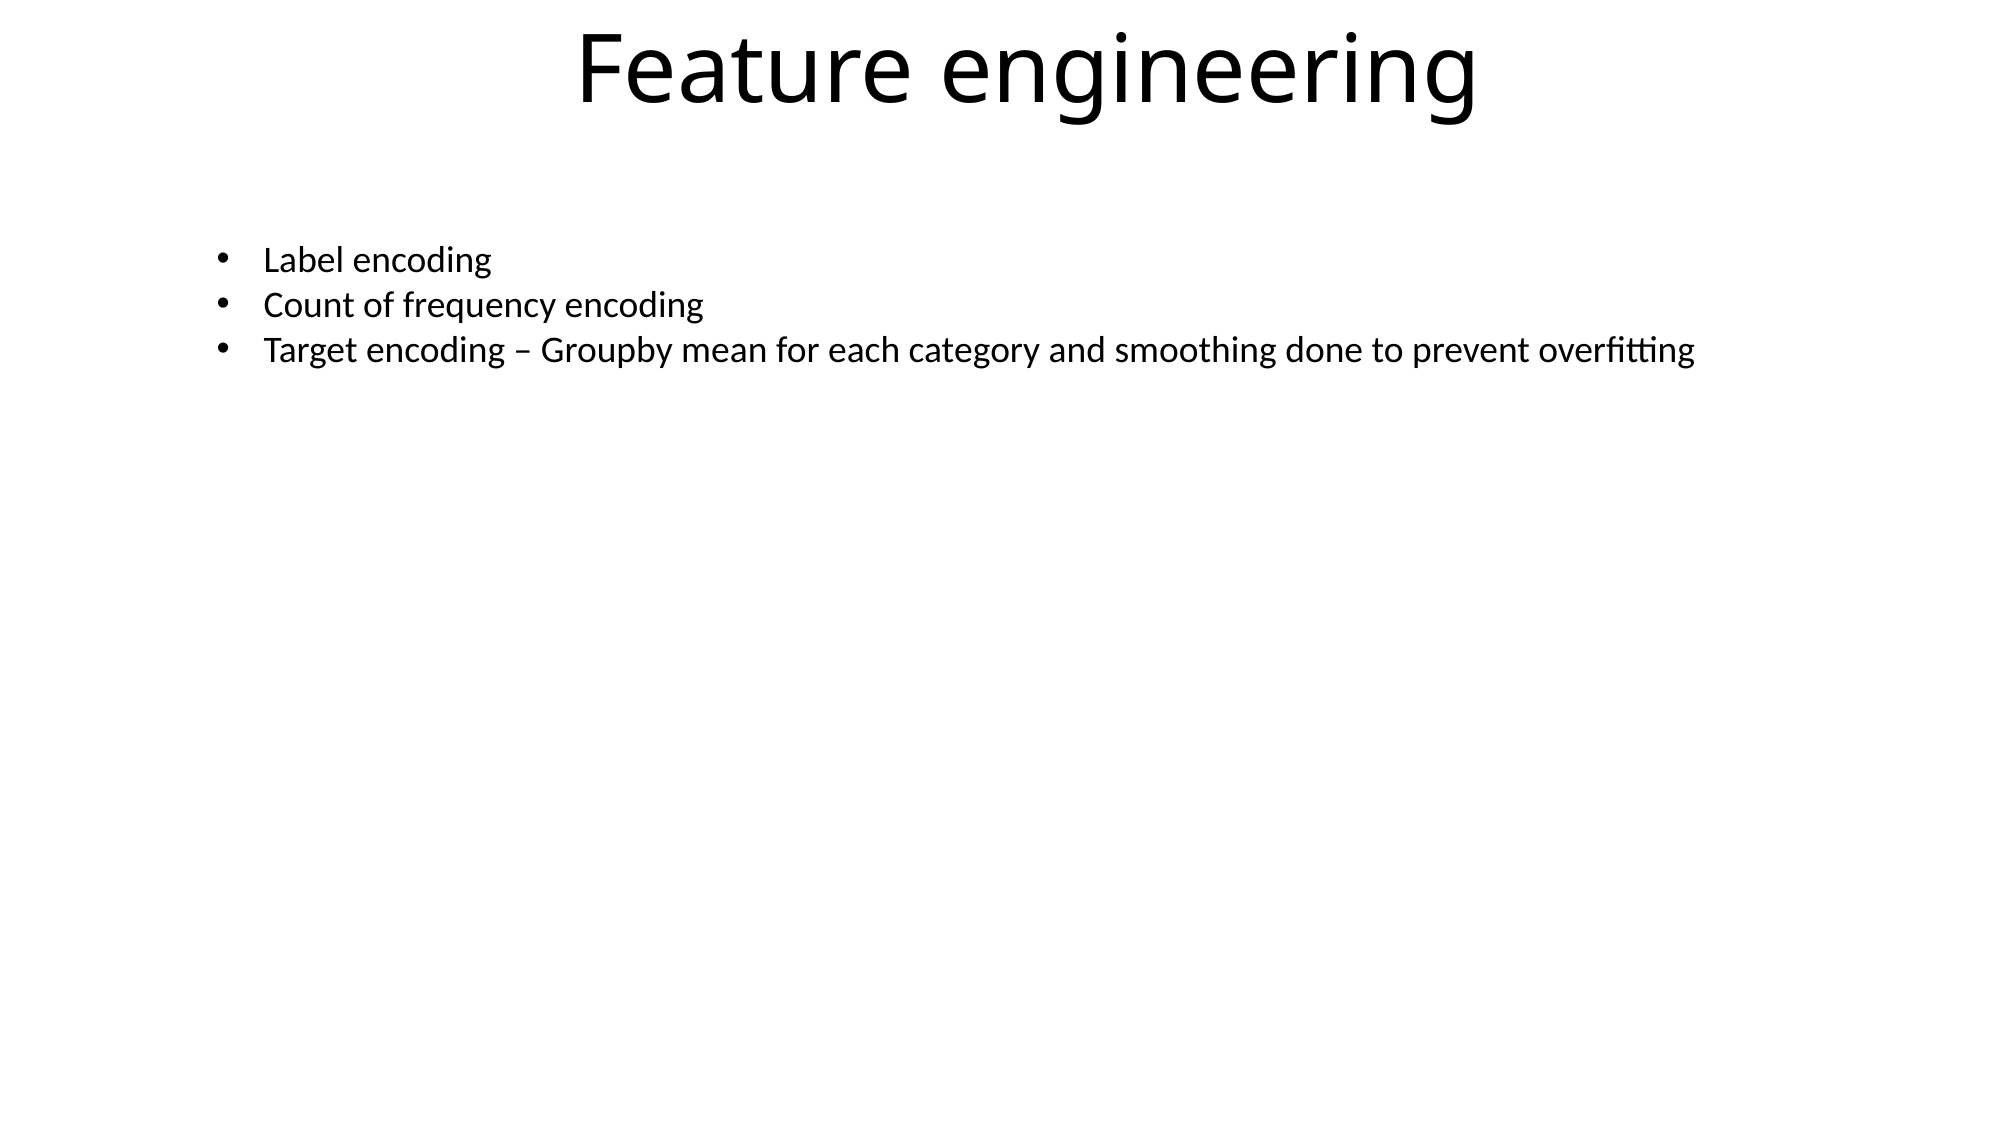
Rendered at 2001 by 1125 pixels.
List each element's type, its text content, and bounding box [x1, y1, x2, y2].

text_box Label encoding Count of frequency encoding Target encoding – Groupby mean for each category and smoothing done to prevent overfitting [201, 227, 1721, 378]
title Feature engineering [307, 12, 1749, 131]
